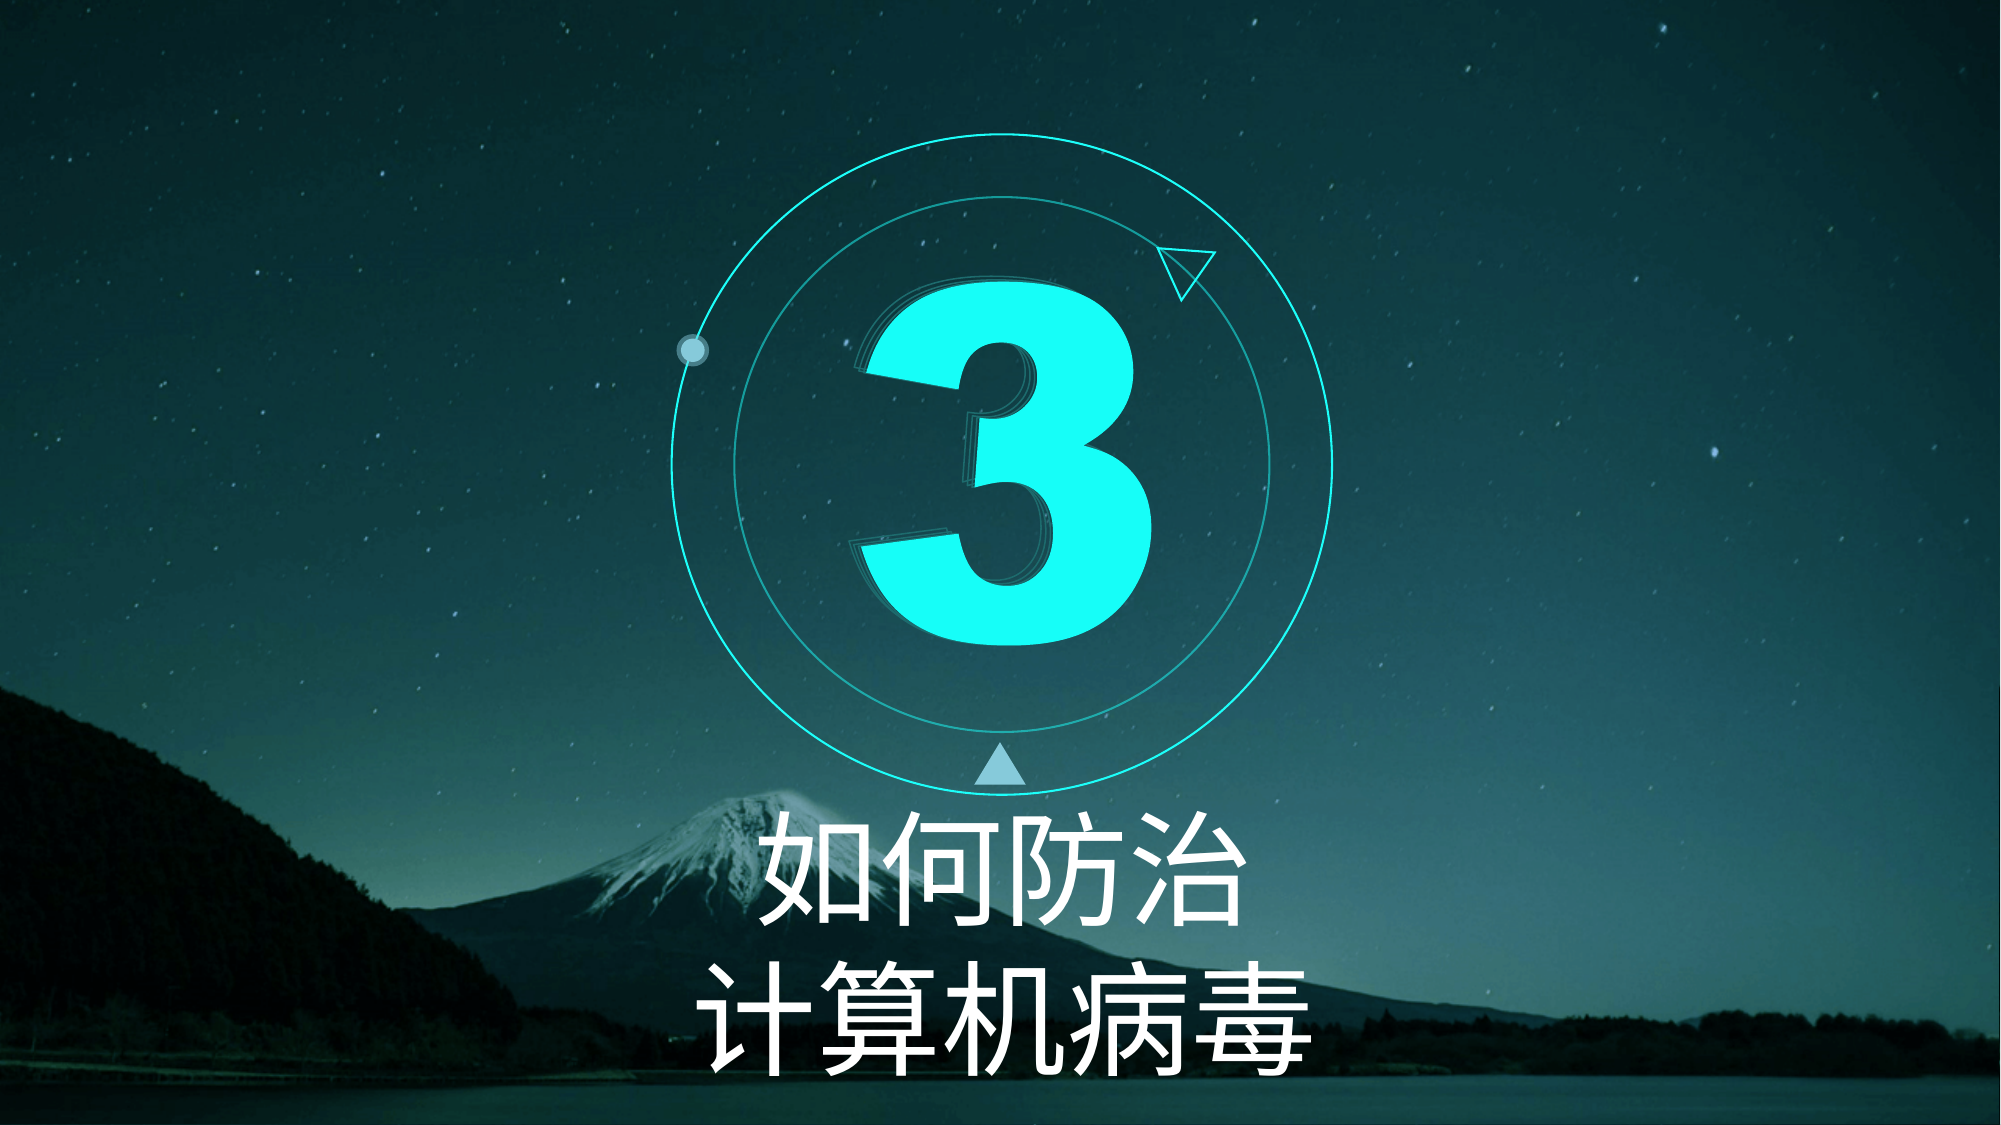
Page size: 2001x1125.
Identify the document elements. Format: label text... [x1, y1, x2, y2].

text_box [974, 742, 1026, 784]
text_box [848, 528, 948, 622]
text_box [972, 417, 979, 488]
text_box [854, 276, 1072, 370]
text_box [1157, 248, 1215, 301]
text_box [1017, 485, 1052, 584]
text_box [863, 286, 952, 374]
text_box [680, 338, 705, 363]
text_box 如何防治 计算机病毒 [628, 784, 1379, 1125]
text_box [860, 281, 1152, 646]
text_box [671, 134, 1333, 784]
text_box [1003, 346, 1037, 417]
picture [0, 0, 2001, 1125]
text_box [983, 486, 1050, 585]
text_box [962, 346, 1034, 483]
